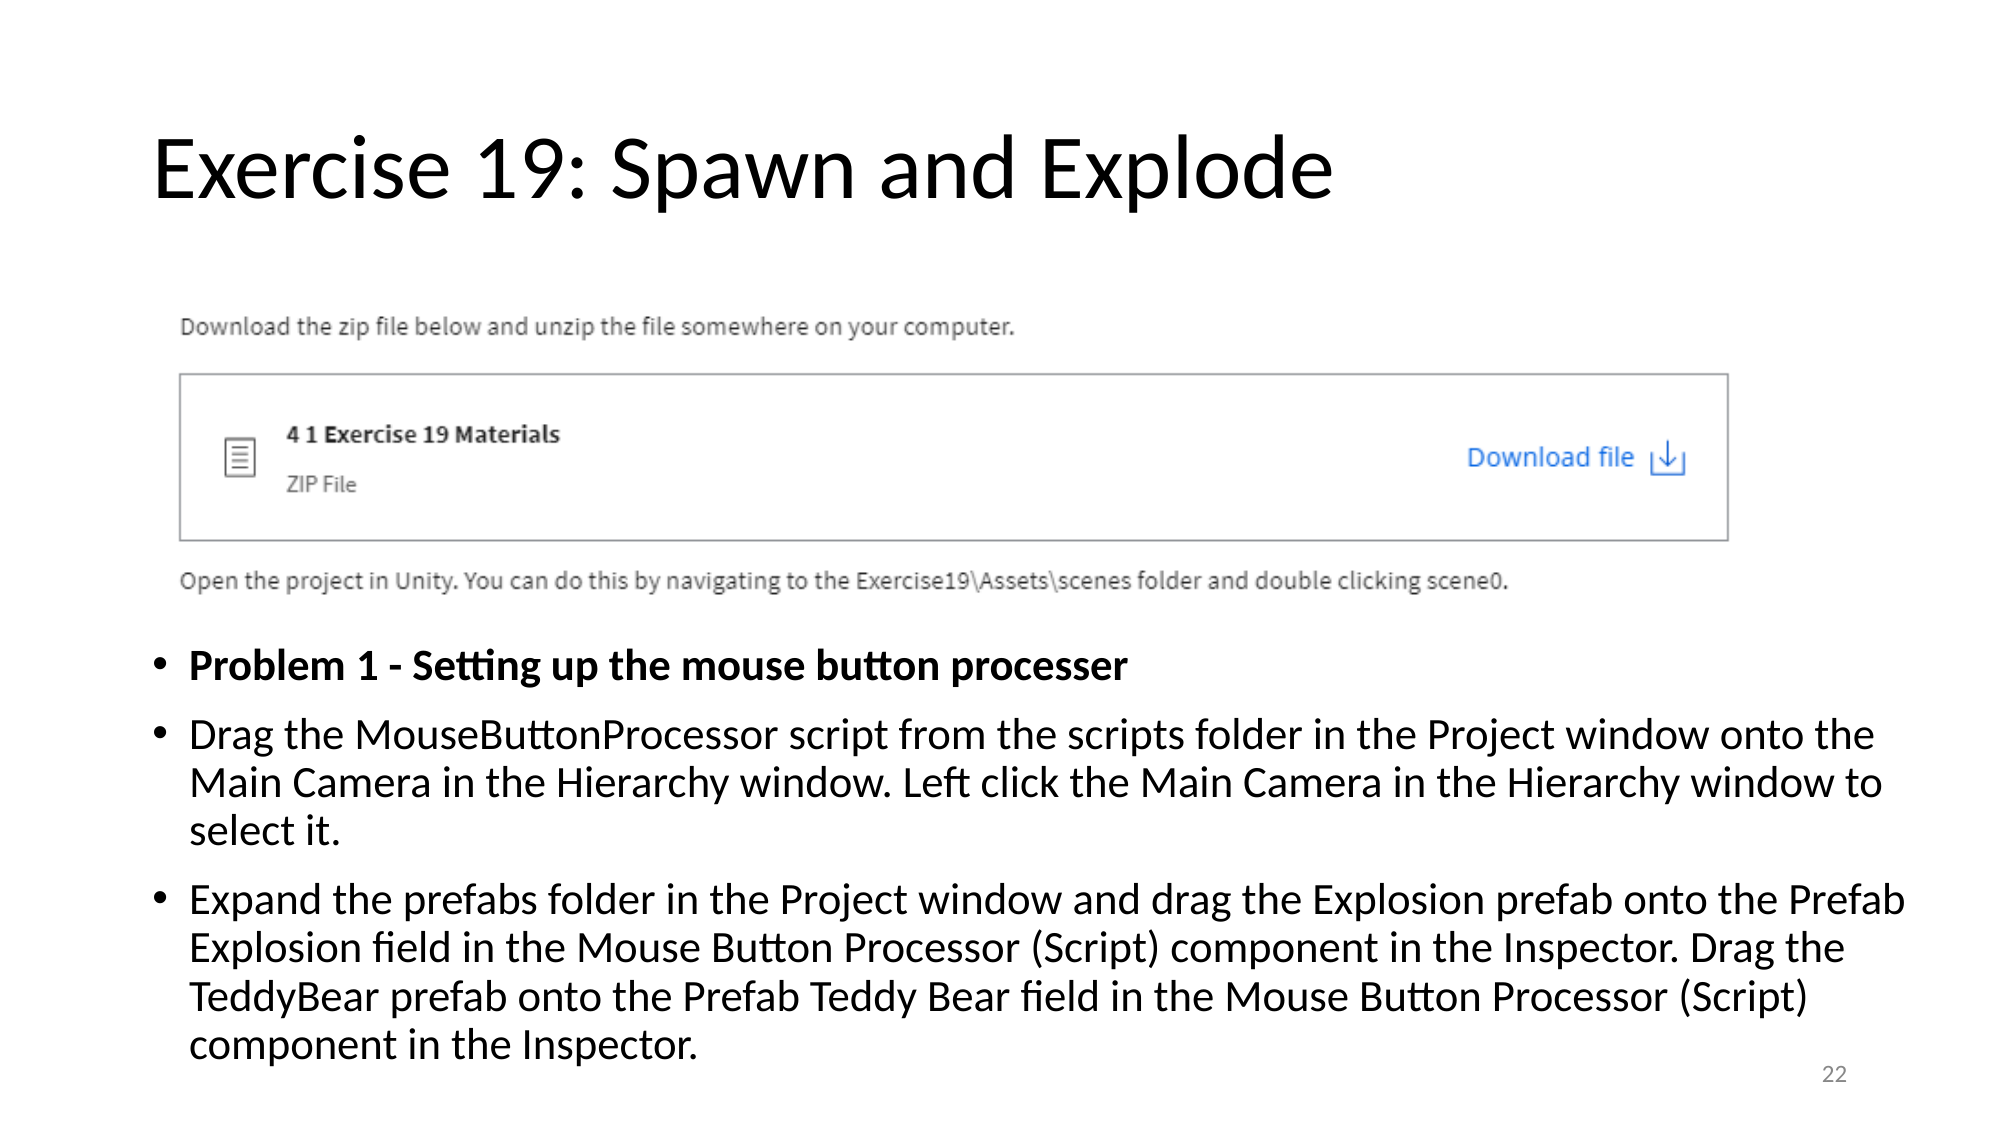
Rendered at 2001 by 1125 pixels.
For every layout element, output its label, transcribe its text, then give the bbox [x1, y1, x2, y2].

list Problem 1 - Setting up the mouse button processer Drag the MouseButtonProcessor script from the scripts folder in the Project window onto the Main Camera in the Hierarchy window. Left click the Main Camera in the Hierarchy window to select it. Expand the prefabs folder in the Project window and drag the Explosion prefab onto the Prefab Explosion field in the Mouse Button Processor (Script) component in the Inspector. Drag the TeddyBear prefab onto the Prefab Teddy Bear field in the Mouse Button Processor (Script) component in the Inspector. [137, 299, 1982, 1080]
picture [174, 306, 1742, 604]
slide_number 22 [1412, 1042, 1863, 1103]
title Exercise 19: Spawn and Explode [137, 59, 1863, 278]
